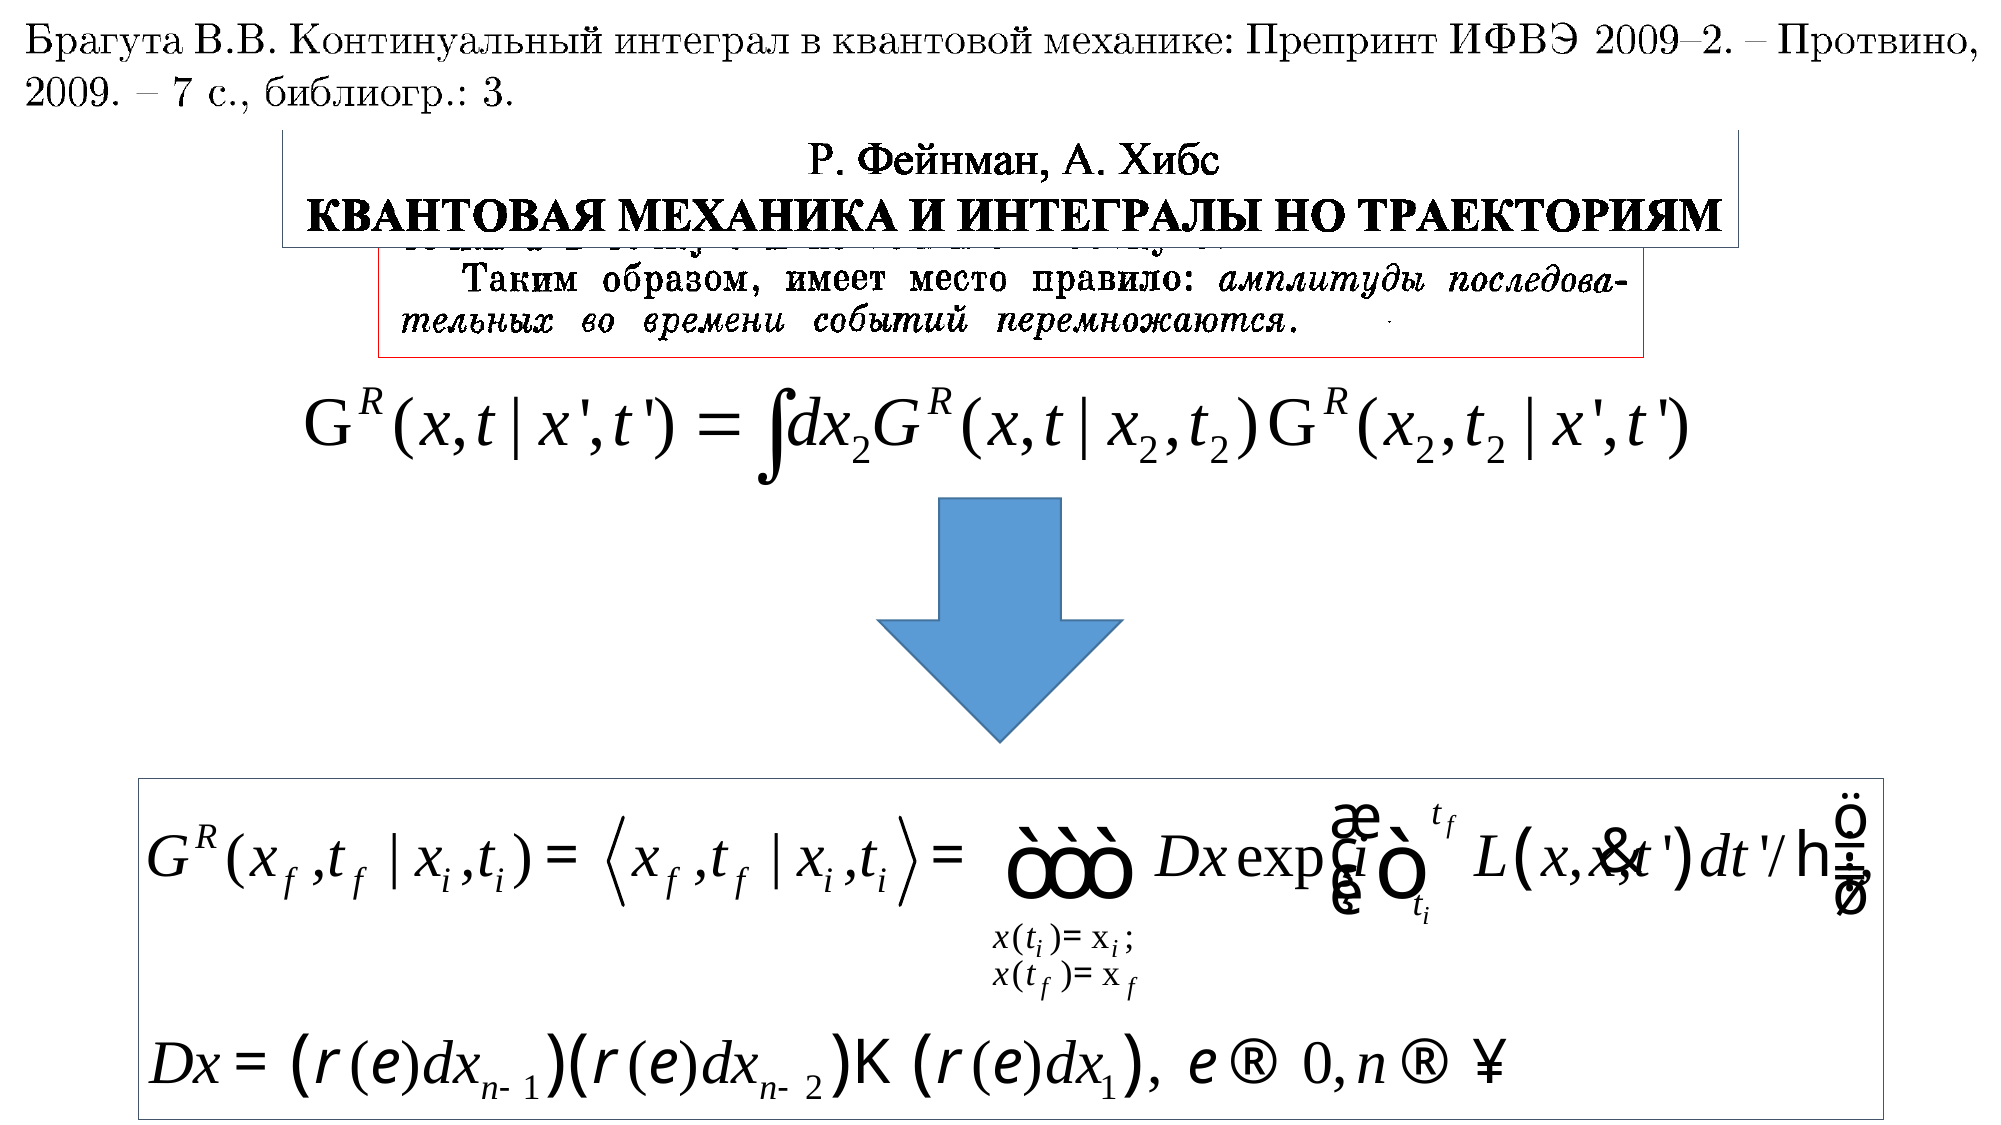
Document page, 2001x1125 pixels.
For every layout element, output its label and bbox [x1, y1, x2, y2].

text_box [294, 363, 1706, 492]
picture [0, 0, 2000, 358]
text_box [875, 497, 1125, 744]
text_box [138, 778, 1884, 1120]
